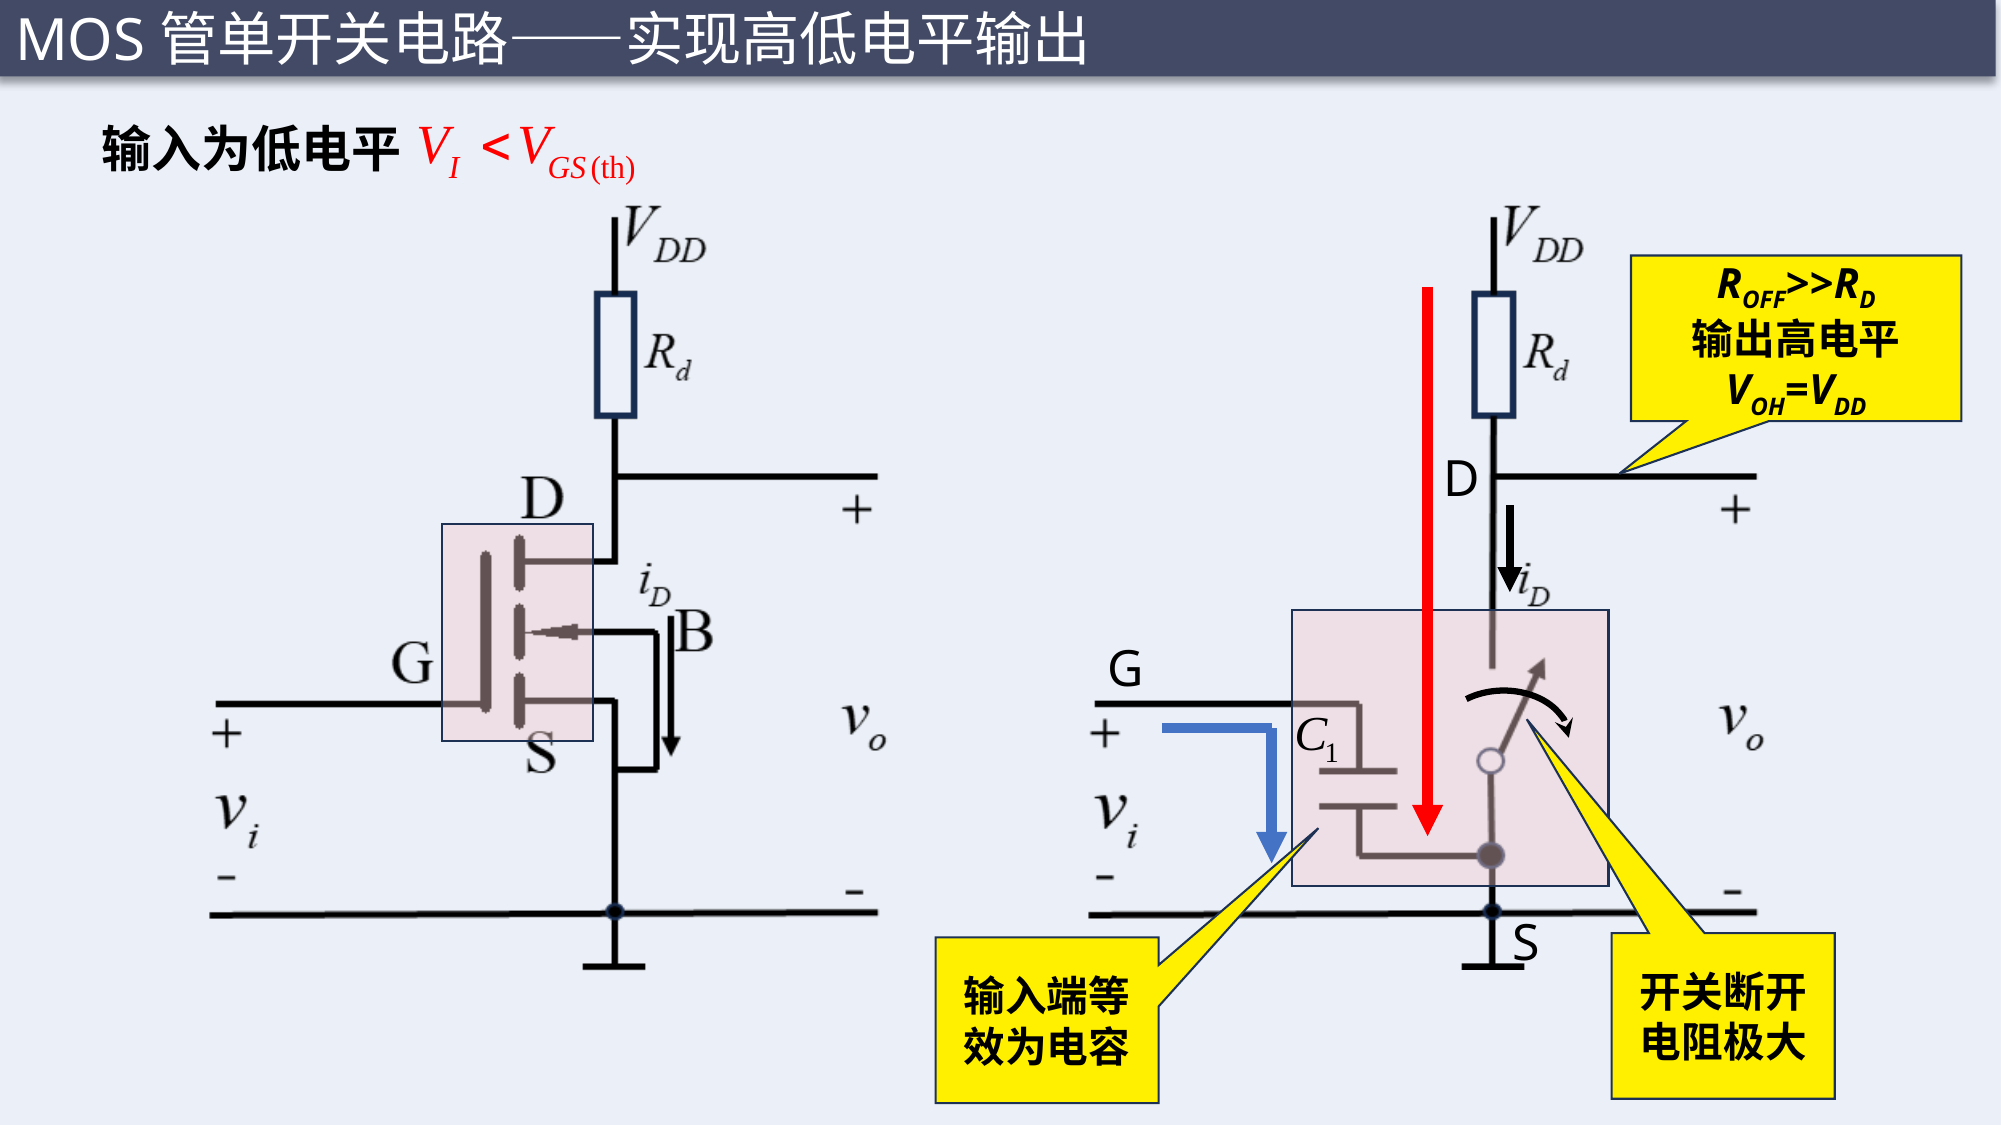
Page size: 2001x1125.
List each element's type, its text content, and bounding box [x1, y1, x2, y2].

text_box 输入为低电平 [86, 110, 413, 186]
text_box 开关断开电阻极大 [1610, 932, 1836, 1100]
picture [152, 108, 918, 983]
picture [1031, 187, 1797, 970]
text_box 输入端等效为电容 [934, 936, 1193, 1105]
text_box MOS管单开关电路——实现高低电平输出 [0, 0, 1199, 111]
text_box ROFF>>RD 输出高电平 VOH=VDD [1797, 254, 1963, 423]
text_box S [1497, 970, 1555, 978]
